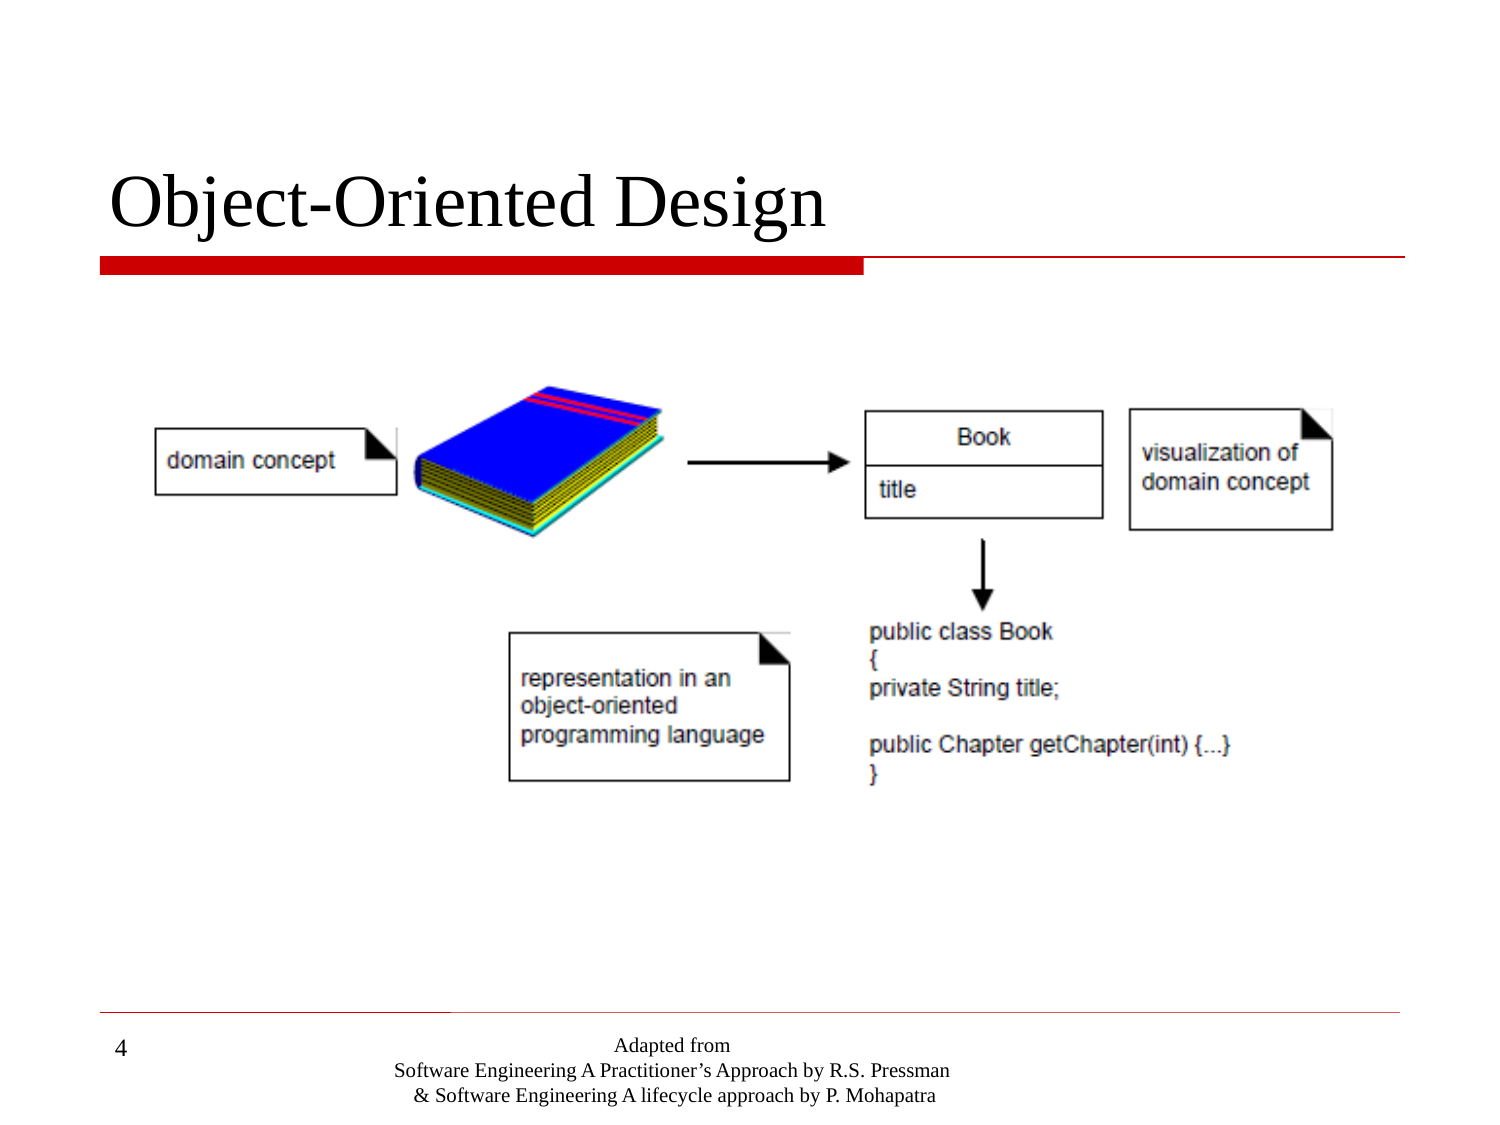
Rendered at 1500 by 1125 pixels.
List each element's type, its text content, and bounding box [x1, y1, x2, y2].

footer Adapted from Software Engineering A Practitioner’s Approach by R.S. Pressman & Software Engineering A lifecycle approach by P. Mohapatra [362, 1024, 988, 1088]
title Object-Oriented Design [94, 50, 1407, 250]
slide_number 4 [99, 1024, 425, 1103]
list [87, 362, 1392, 826]
